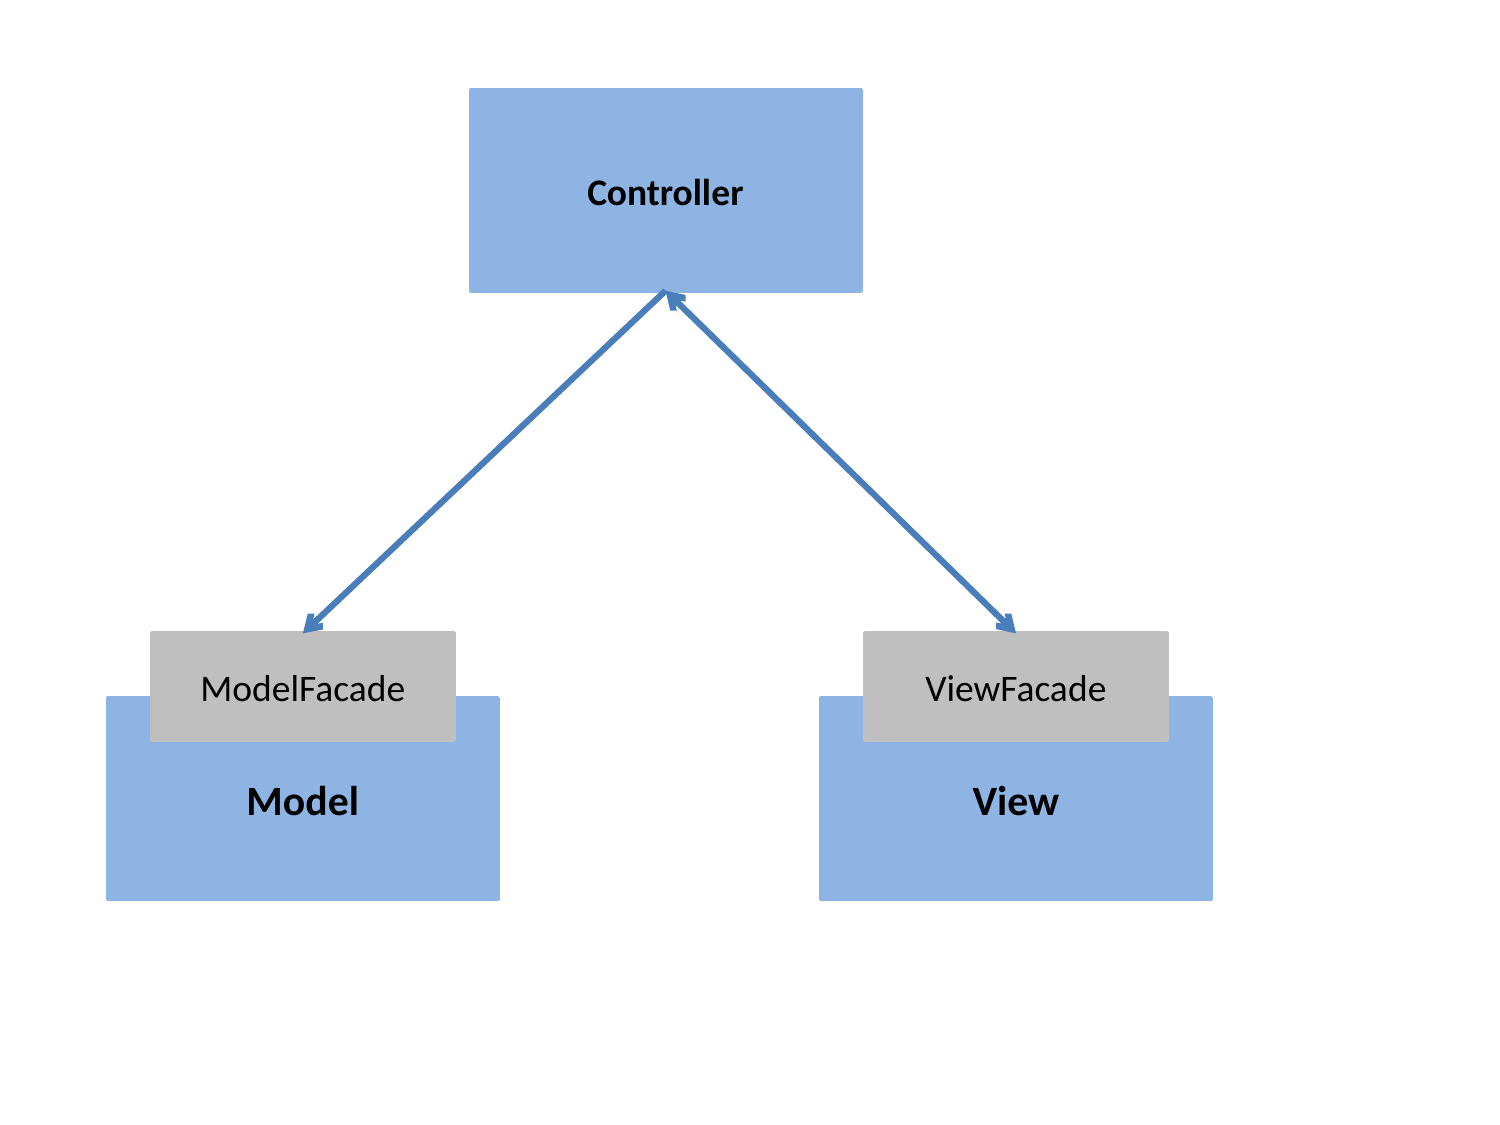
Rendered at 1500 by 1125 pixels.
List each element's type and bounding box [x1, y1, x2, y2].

text_box [107, 89, 1212, 900]
